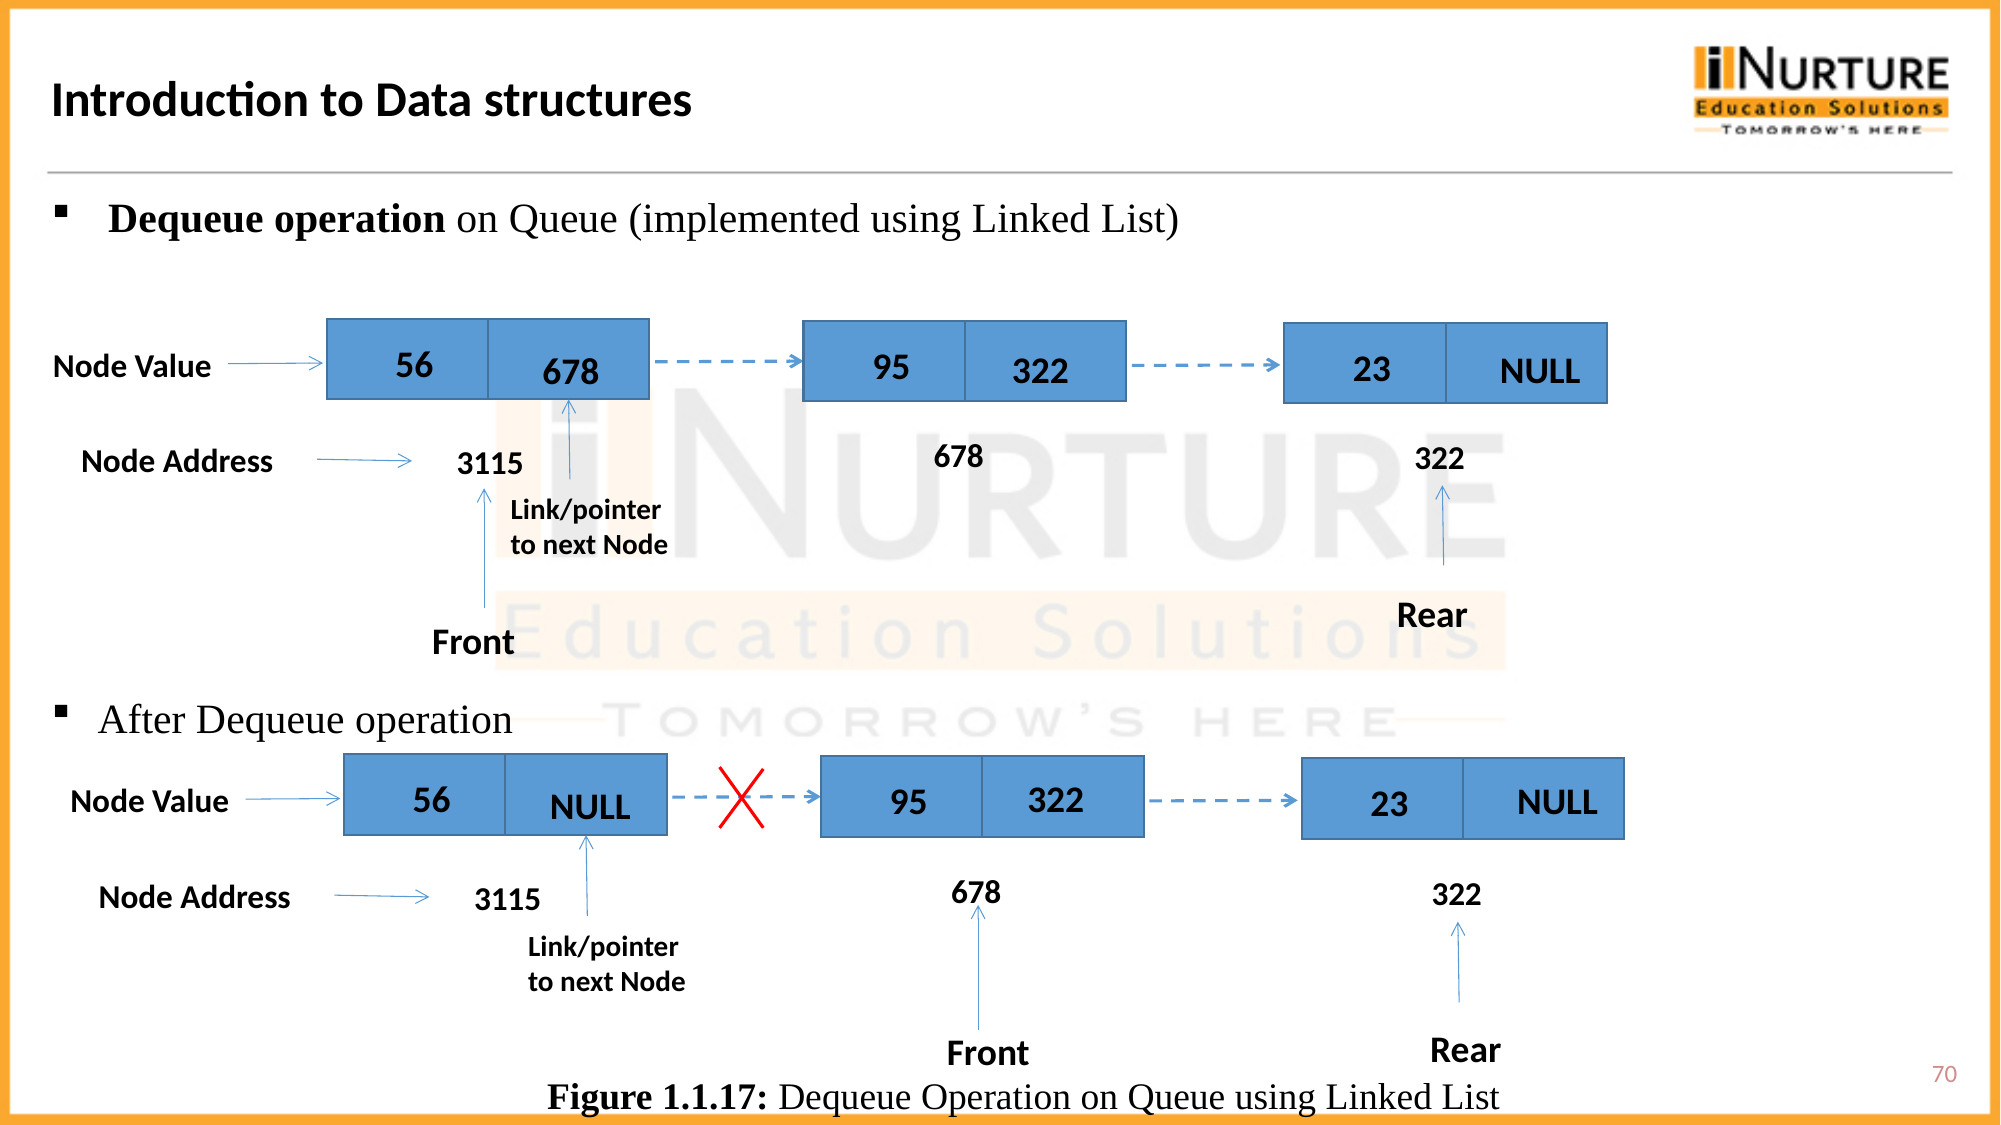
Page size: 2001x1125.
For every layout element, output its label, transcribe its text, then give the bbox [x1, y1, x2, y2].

text_box Dequeue operation on Queue (implemented using Linked List) After Dequeue operation [13, 183, 1973, 899]
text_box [711, 776, 771, 821]
slide_number 70 [1901, 1042, 1973, 1103]
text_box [55, 754, 1625, 1079]
picture [0, 0, 2001, 1125]
text_box Introduction to Data structures [33, 59, 1716, 134]
text_box Figure 1.1.17: Dequeue Operation on Queue using Linked List [481, 1079, 1567, 1125]
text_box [38, 318, 1607, 665]
